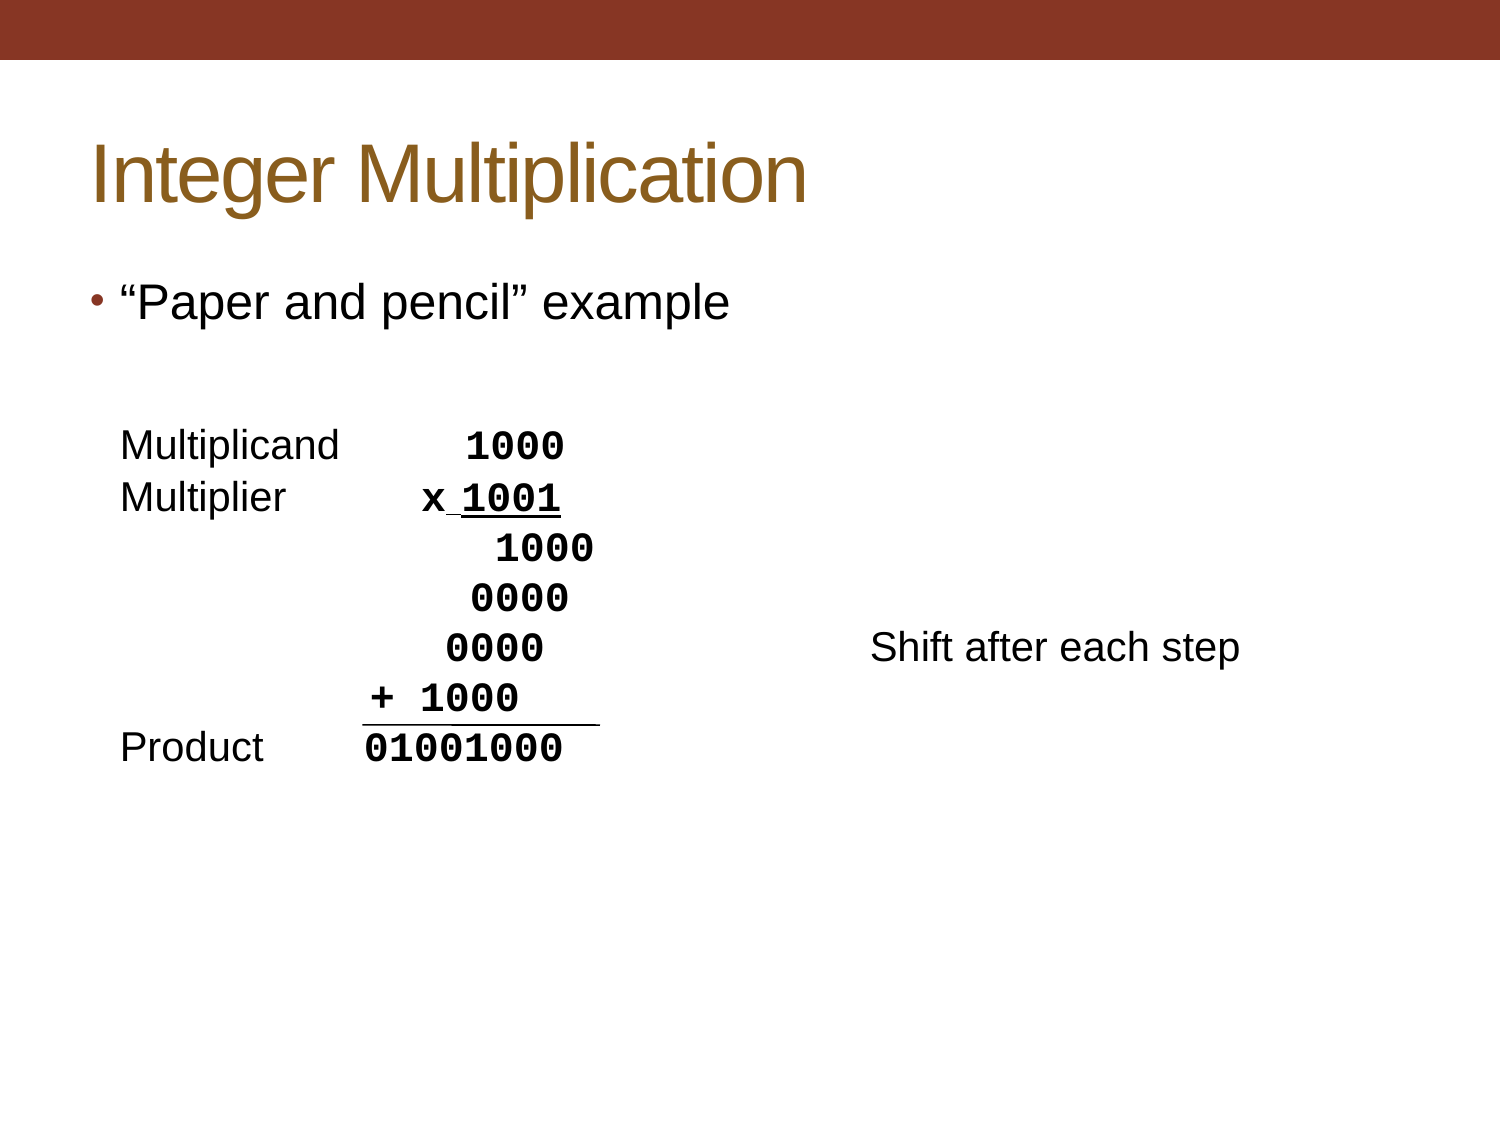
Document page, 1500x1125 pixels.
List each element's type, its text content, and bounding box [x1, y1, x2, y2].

title Integer Multiplication [75, 87, 1425, 250]
list “Paper and pencil” example Multiplicand 1000 Multiplier x 1001 1000 0000 0000 Shift after each step + 1000 Product 01001000 [75, 262, 1425, 1063]
